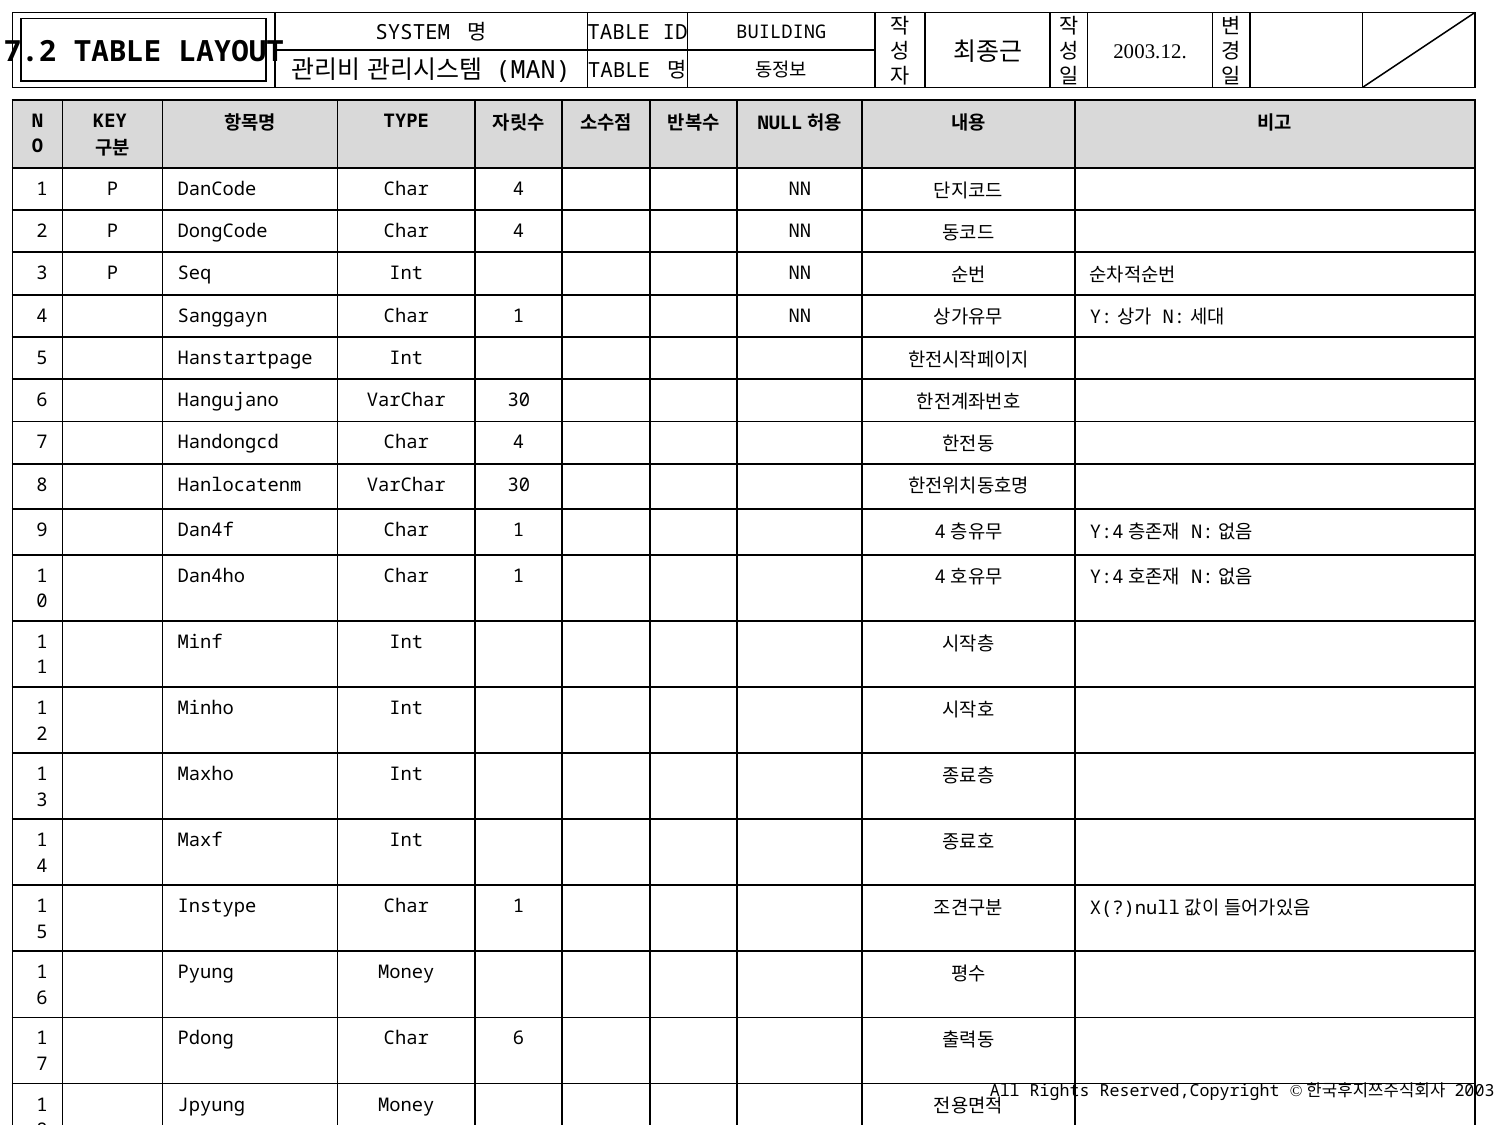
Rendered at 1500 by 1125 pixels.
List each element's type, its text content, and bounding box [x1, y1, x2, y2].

table_cell [63, 296, 162, 336]
table_cell [651, 952, 736, 1017]
table_header TYPE [338, 101, 474, 167]
table_cell Char [338, 556, 474, 620]
table_cell [738, 622, 861, 686]
table_cell [651, 296, 736, 336]
table_cell Int [338, 688, 474, 752]
table_cell 조견구분 [863, 886, 1074, 950]
table_cell Int [338, 622, 474, 686]
table_cell [738, 380, 861, 421]
table_cell NN [738, 253, 861, 294]
table_cell [738, 1018, 861, 1083]
table_cell [63, 556, 162, 620]
table_cell 11 [13, 622, 62, 686]
table_header 소수점 [563, 101, 649, 167]
table_cell [1076, 211, 1474, 251]
table_cell Handongcd [163, 422, 337, 463]
table_cell [1076, 754, 1474, 818]
table_cell Pyung [163, 952, 337, 1017]
table_header 비고 [1076, 101, 1474, 167]
table_cell Y:4층존재 N:없음 [1076, 510, 1474, 554]
table_cell 단지코드 [863, 169, 1074, 209]
table_cell [63, 820, 162, 884]
table_cell Minf [163, 622, 337, 686]
table_cell [651, 211, 736, 251]
table_cell Maxho [163, 754, 337, 818]
table_cell P [63, 253, 162, 294]
table_cell [651, 380, 736, 421]
text_box 7.2 TABLE LAYOUT [24, 12, 263, 88]
table_cell [1076, 952, 1474, 1017]
table_cell 상가유무 [863, 296, 1074, 336]
table_cell Seq [163, 253, 337, 294]
table_cell 한전동 [863, 422, 1074, 463]
table_cell [476, 338, 561, 378]
table_cell [563, 886, 649, 950]
table_cell 4층유무 [863, 510, 1074, 554]
table_cell 출력동 [863, 1018, 1074, 1083]
table_cell Hangujano [163, 380, 337, 421]
table_cell [476, 688, 561, 752]
table_cell [476, 253, 561, 294]
table_cell [651, 169, 736, 209]
table_cell 종료층 [863, 754, 1074, 818]
table_cell [738, 556, 861, 620]
table_cell 1 [476, 510, 561, 554]
table_cell 4 [476, 211, 561, 251]
table_cell [563, 338, 649, 378]
table_cell Pdong [163, 1018, 337, 1083]
table_cell 8 [13, 465, 62, 508]
table_cell 14 [13, 820, 62, 884]
table_cell NN [738, 296, 861, 336]
table_cell Y:상가 N:세대 [1076, 296, 1474, 336]
table_cell [651, 1018, 736, 1083]
table_cell [738, 886, 861, 950]
table_cell [651, 465, 736, 508]
table_cell [738, 1084, 861, 1125]
table_cell 17 [13, 1018, 62, 1083]
table_cell [563, 1084, 649, 1125]
table_cell 7 [13, 422, 62, 463]
table_cell 12 [13, 688, 62, 752]
table_cell 한전위치동호명 [863, 465, 1074, 508]
table_cell Int [338, 754, 474, 818]
table_cell [651, 820, 736, 884]
table_cell 순번 [863, 253, 1074, 294]
table_cell 3 [13, 253, 62, 294]
table_cell [563, 380, 649, 421]
table_cell [738, 510, 861, 554]
table_cell 5 [13, 338, 62, 378]
table_cell NN [738, 211, 861, 251]
table_cell Char [338, 211, 474, 251]
table_cell [476, 1084, 561, 1125]
table_cell [63, 465, 162, 508]
table_cell DongCode [163, 211, 337, 251]
table_cell 6 [476, 1018, 561, 1083]
table_cell 1 [13, 169, 62, 209]
table_cell DanCode [163, 169, 337, 209]
table_cell [1076, 338, 1474, 378]
table_cell [1076, 465, 1474, 508]
table_cell [563, 952, 649, 1017]
text_box BUILDING [687, 12, 875, 50]
table_cell [651, 622, 736, 686]
table_cell [651, 338, 736, 378]
table_cell 30 [476, 380, 561, 421]
table_cell 순차적순번 [1076, 253, 1474, 294]
table_cell [563, 754, 649, 818]
table_header KEY구분 [63, 101, 162, 167]
table_cell Jpyung [163, 1084, 337, 1125]
table_cell 30 [476, 465, 561, 508]
table_cell [63, 886, 162, 950]
table_cell [738, 338, 861, 378]
table_cell 1 [476, 296, 561, 336]
table_cell [63, 422, 162, 463]
table_cell [563, 422, 649, 463]
table_cell 평수 [863, 952, 1074, 1017]
table_cell [563, 556, 649, 620]
table_cell [1076, 422, 1474, 463]
table_cell 4호유무 [863, 556, 1074, 620]
table_cell [1076, 380, 1474, 421]
table_cell 1 [476, 556, 561, 620]
table_cell [63, 1018, 162, 1083]
table_cell [563, 296, 649, 336]
table_cell Int [338, 253, 474, 294]
table_cell VarChar [338, 465, 474, 508]
table_cell NN [738, 169, 861, 209]
table_cell [738, 688, 861, 752]
table_cell [563, 622, 649, 686]
table_header 내용 [863, 101, 1074, 167]
table_cell 4 [13, 296, 62, 336]
table_cell 동코드 [863, 211, 1074, 251]
table_cell [476, 952, 561, 1017]
table_cell Int [338, 338, 474, 378]
table_header 항목명 [163, 101, 337, 167]
table_cell X(?)null값이 들어가있음 [1076, 886, 1474, 950]
table_cell Money [338, 952, 474, 1017]
table_cell [1076, 688, 1474, 752]
table_cell [651, 510, 736, 554]
table_cell Dan4f [163, 510, 337, 554]
table_cell [1076, 1084, 1474, 1125]
table_cell [476, 754, 561, 818]
table_cell [63, 1084, 162, 1125]
table_cell [563, 465, 649, 508]
table_cell 9 [13, 510, 62, 554]
table_header NO [13, 101, 62, 167]
table_cell [651, 422, 736, 463]
table_cell 2 [13, 211, 62, 251]
table_cell [651, 886, 736, 950]
table_cell [563, 253, 649, 294]
table_cell Y:4호존재 N:없음 [1076, 556, 1474, 620]
table_cell Sanggayn [163, 296, 337, 336]
table_cell [1076, 1018, 1474, 1083]
table_cell 13 [13, 754, 62, 818]
text_box 동정보 [687, 50, 875, 88]
table_header 자릿수 [476, 101, 561, 167]
table_cell [63, 380, 162, 421]
table_cell Char [338, 169, 474, 209]
table_cell P [63, 169, 162, 209]
table_cell [738, 422, 861, 463]
table_cell [63, 688, 162, 752]
table_cell 1 [476, 886, 561, 950]
table_cell 한전시작페이지 [863, 338, 1074, 378]
table_cell 6 [13, 380, 62, 421]
table_cell Char [338, 296, 474, 336]
table_cell 시작호 [863, 688, 1074, 752]
table_cell [63, 510, 162, 554]
table_cell [651, 688, 736, 752]
table_cell 4 [476, 169, 561, 209]
table_cell Instype [163, 886, 337, 950]
table_cell 10 [13, 556, 62, 620]
table_cell [651, 253, 736, 294]
table_cell [476, 622, 561, 686]
table_cell Int [338, 820, 474, 884]
table_cell [738, 754, 861, 818]
table_cell [563, 688, 649, 752]
table_cell 전용면적 [863, 1084, 1074, 1125]
table_cell [563, 820, 649, 884]
table_cell Money [338, 1084, 474, 1125]
table_cell [651, 754, 736, 818]
table_header NULL허용 [738, 101, 861, 167]
table_cell Dan4ho [163, 556, 337, 620]
table_cell 16 [13, 952, 62, 1017]
table_cell [738, 465, 861, 508]
table_cell [738, 952, 861, 1017]
table_cell VarChar [338, 380, 474, 421]
table_cell [63, 622, 162, 686]
table_cell 시작층 [863, 622, 1074, 686]
table_cell 한전계좌번호 [863, 380, 1074, 421]
table_cell [1076, 169, 1474, 209]
table_cell Char [338, 1018, 474, 1083]
table_cell [563, 169, 649, 209]
table_cell [563, 1018, 649, 1083]
table_cell 4 [476, 422, 561, 463]
table_cell Hanlocatenm [163, 465, 337, 508]
table_cell P [63, 211, 162, 251]
table_cell [63, 952, 162, 1017]
table_cell [1076, 820, 1474, 884]
table_cell Char [338, 886, 474, 950]
table_cell [738, 820, 861, 884]
table_cell 종료호 [863, 820, 1074, 884]
table_cell Hanstartpage [163, 338, 337, 378]
table_cell 18 [13, 1084, 62, 1125]
table_cell Maxf [163, 820, 337, 884]
table_cell [651, 1084, 736, 1125]
table_cell Minho [163, 688, 337, 752]
table_cell [563, 211, 649, 251]
table_cell 15 [13, 886, 62, 950]
table_cell [63, 338, 162, 378]
table_cell Char [338, 510, 474, 554]
table_cell [1076, 622, 1474, 686]
table_cell [651, 556, 736, 620]
table_header 반복수 [651, 101, 736, 167]
table_cell [63, 754, 162, 818]
table_cell [563, 510, 649, 554]
table_cell Char [338, 422, 474, 463]
table_cell [476, 820, 561, 884]
